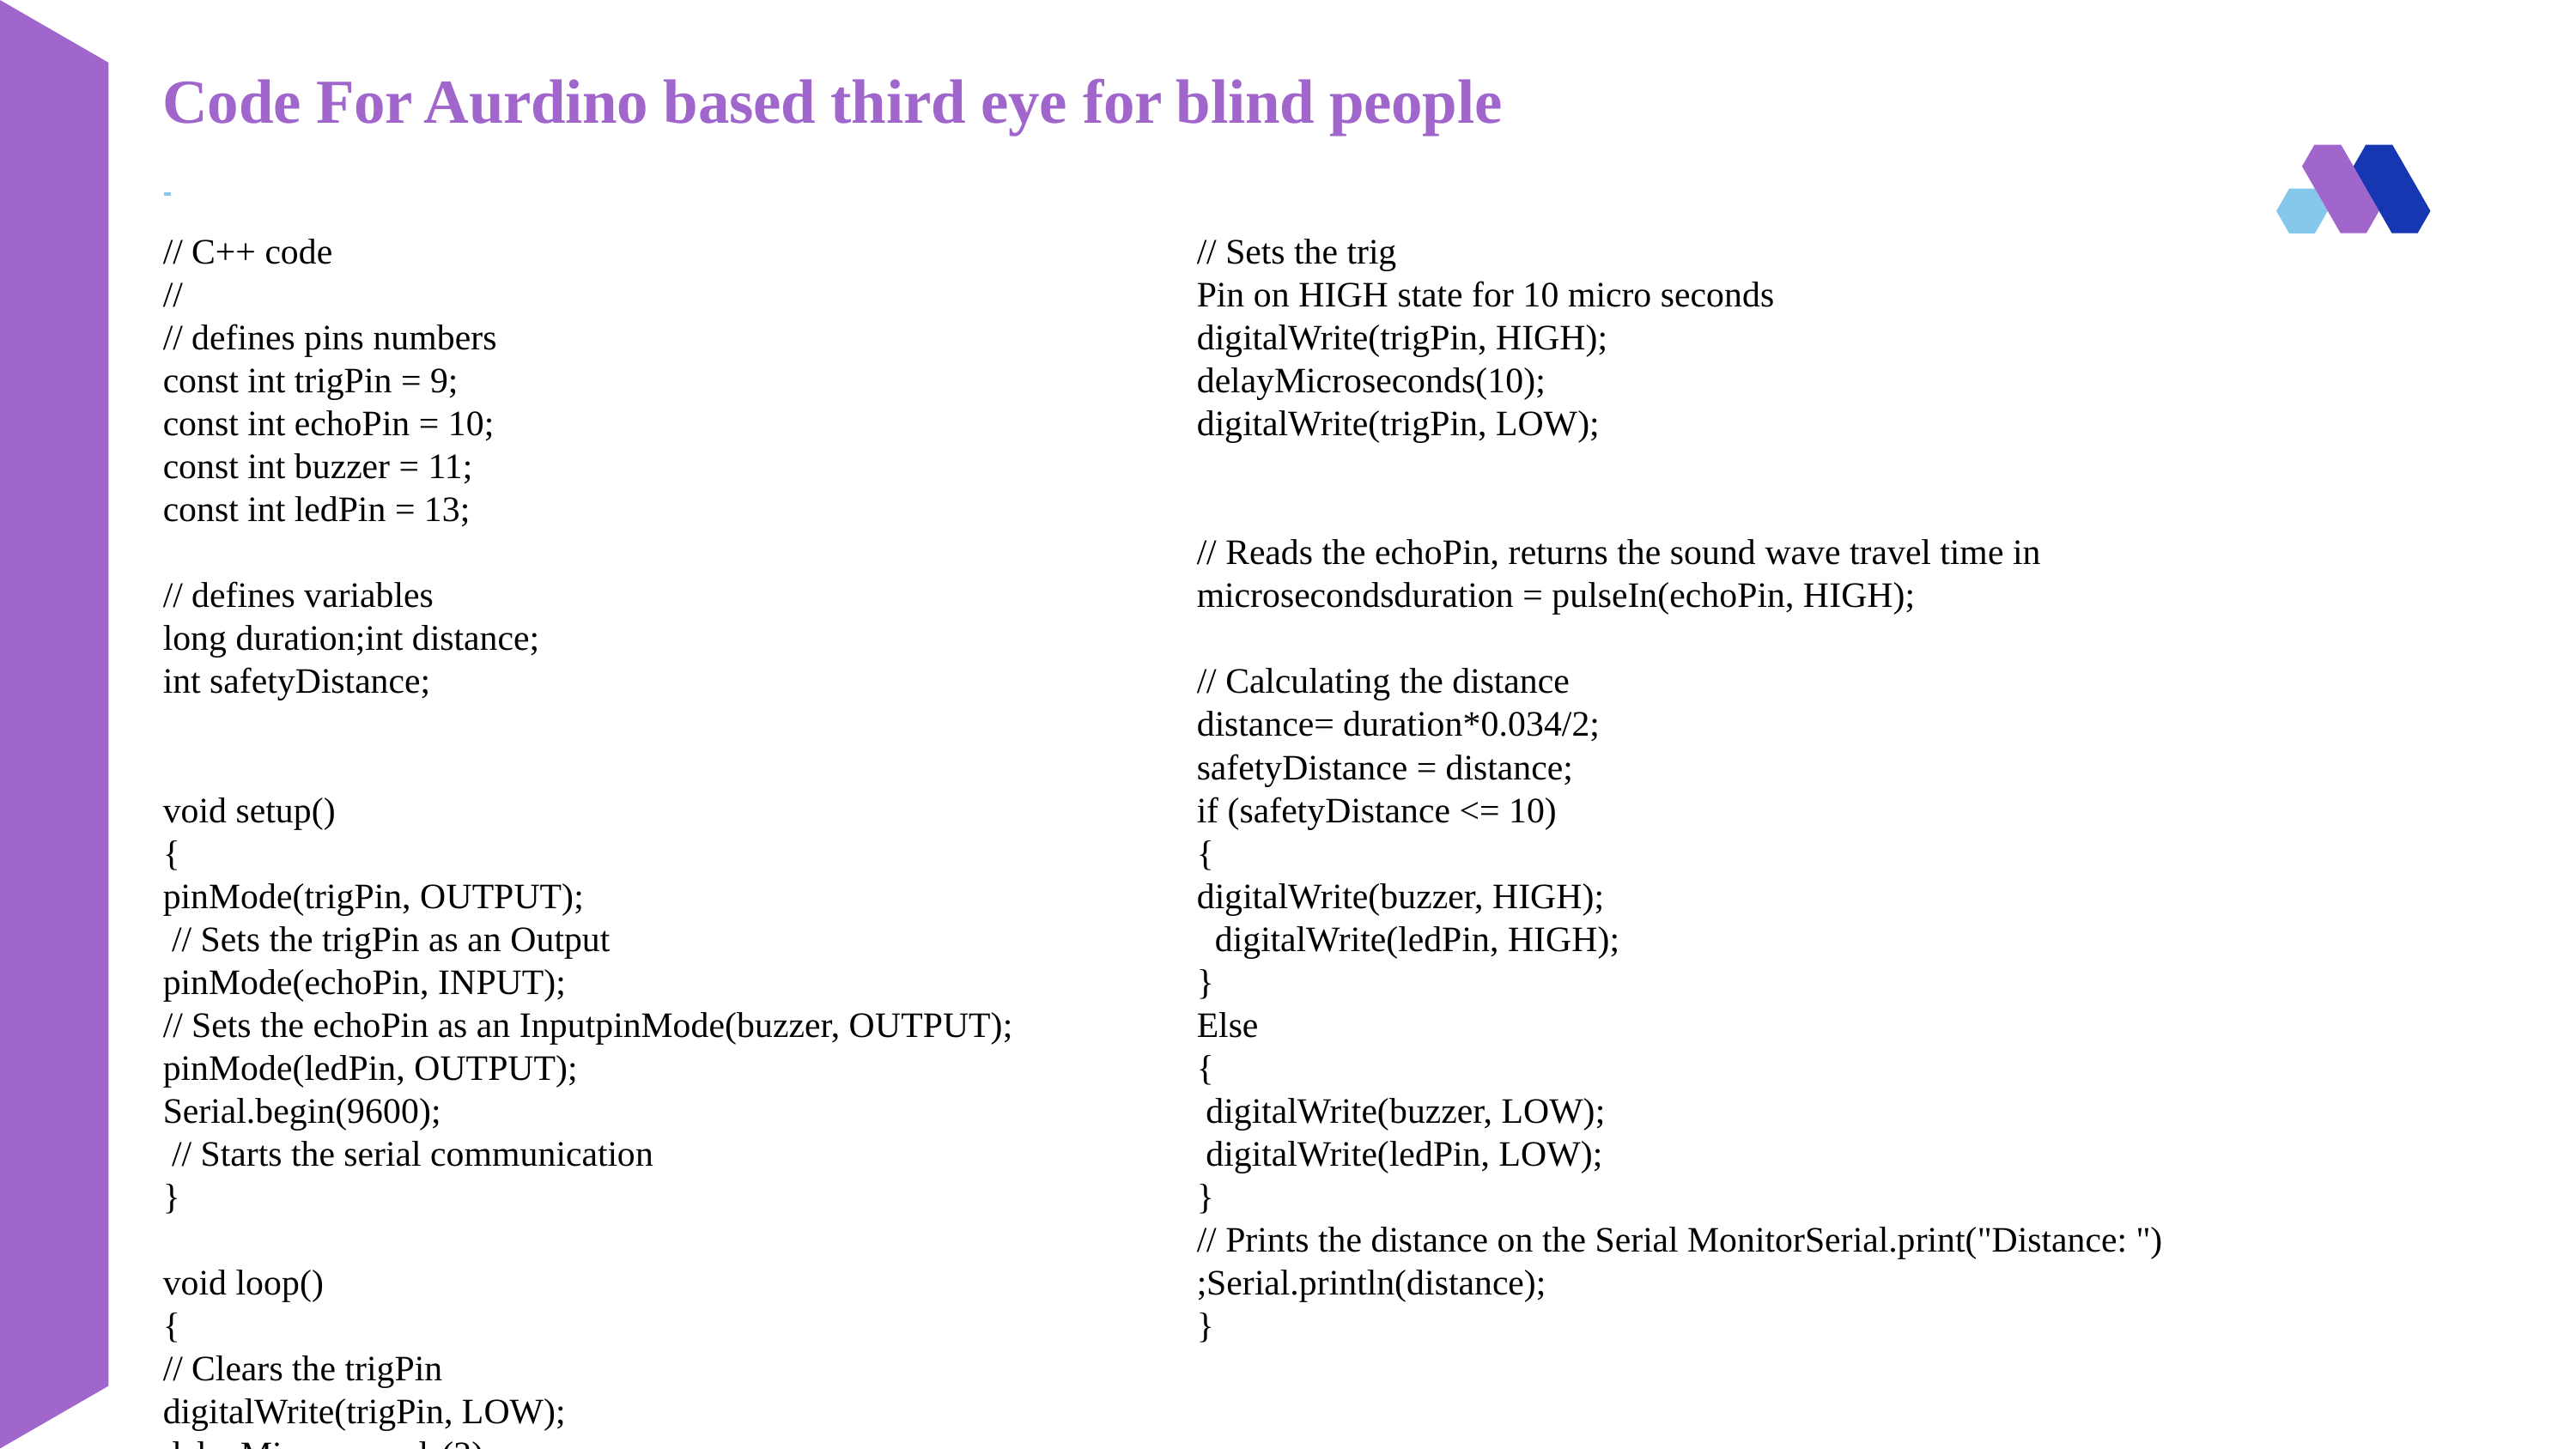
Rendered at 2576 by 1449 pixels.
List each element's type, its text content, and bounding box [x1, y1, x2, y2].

text_box Code For Aurdino based third eye for blind people [161, 58, 1621, 197]
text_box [2275, 144, 2431, 234]
text_box [0, 0, 109, 1449]
text_box // C++ code // // defines pins numbers const int trigPin = 9; const int echoPin = 10; const int buzzer = 11; const int ledPin = 13; // defines variables long duration;int distance; int safetyDistance; void setup() { pinMode(trigPin, OUTPUT); // Sets the trigPin as an Output pinMode(echoPin, INPUT); // Sets the echoPin as an InputpinMode(buzzer, OUTPUT); pinMode(ledPin, OUTPUT); Serial.begin(9600); // Starts the serial communication } void loop() { // Clears the trigPin digitalWrite(trigPin, LOW); delayMicroseconds(2); // Sets the trig Pin on HIGH state for 10 micro seconds digitalWrite(trigPin, HIGH); delayMicroseconds(10); digitalWrite(trigPin, LOW); // Reads the echoPin, returns the sound wave travel time in microsecondsduration = pulseIn(echoPin, HIGH); // Calculating the distance distance= duration*0.034/2; safetyDistance = distance; if (safetyDistance <= 10) { digitalWrite(buzzer, HIGH); digitalWrite(ledPin, HIGH); } Else { digitalWrite(buzzer, LOW); digitalWrite(ledPin, LOW); } // Prints the distance on the Serial MonitorSerial.print("Distance: ") ;Serial.println(distance); } [150, 221, 2244, 1449]
